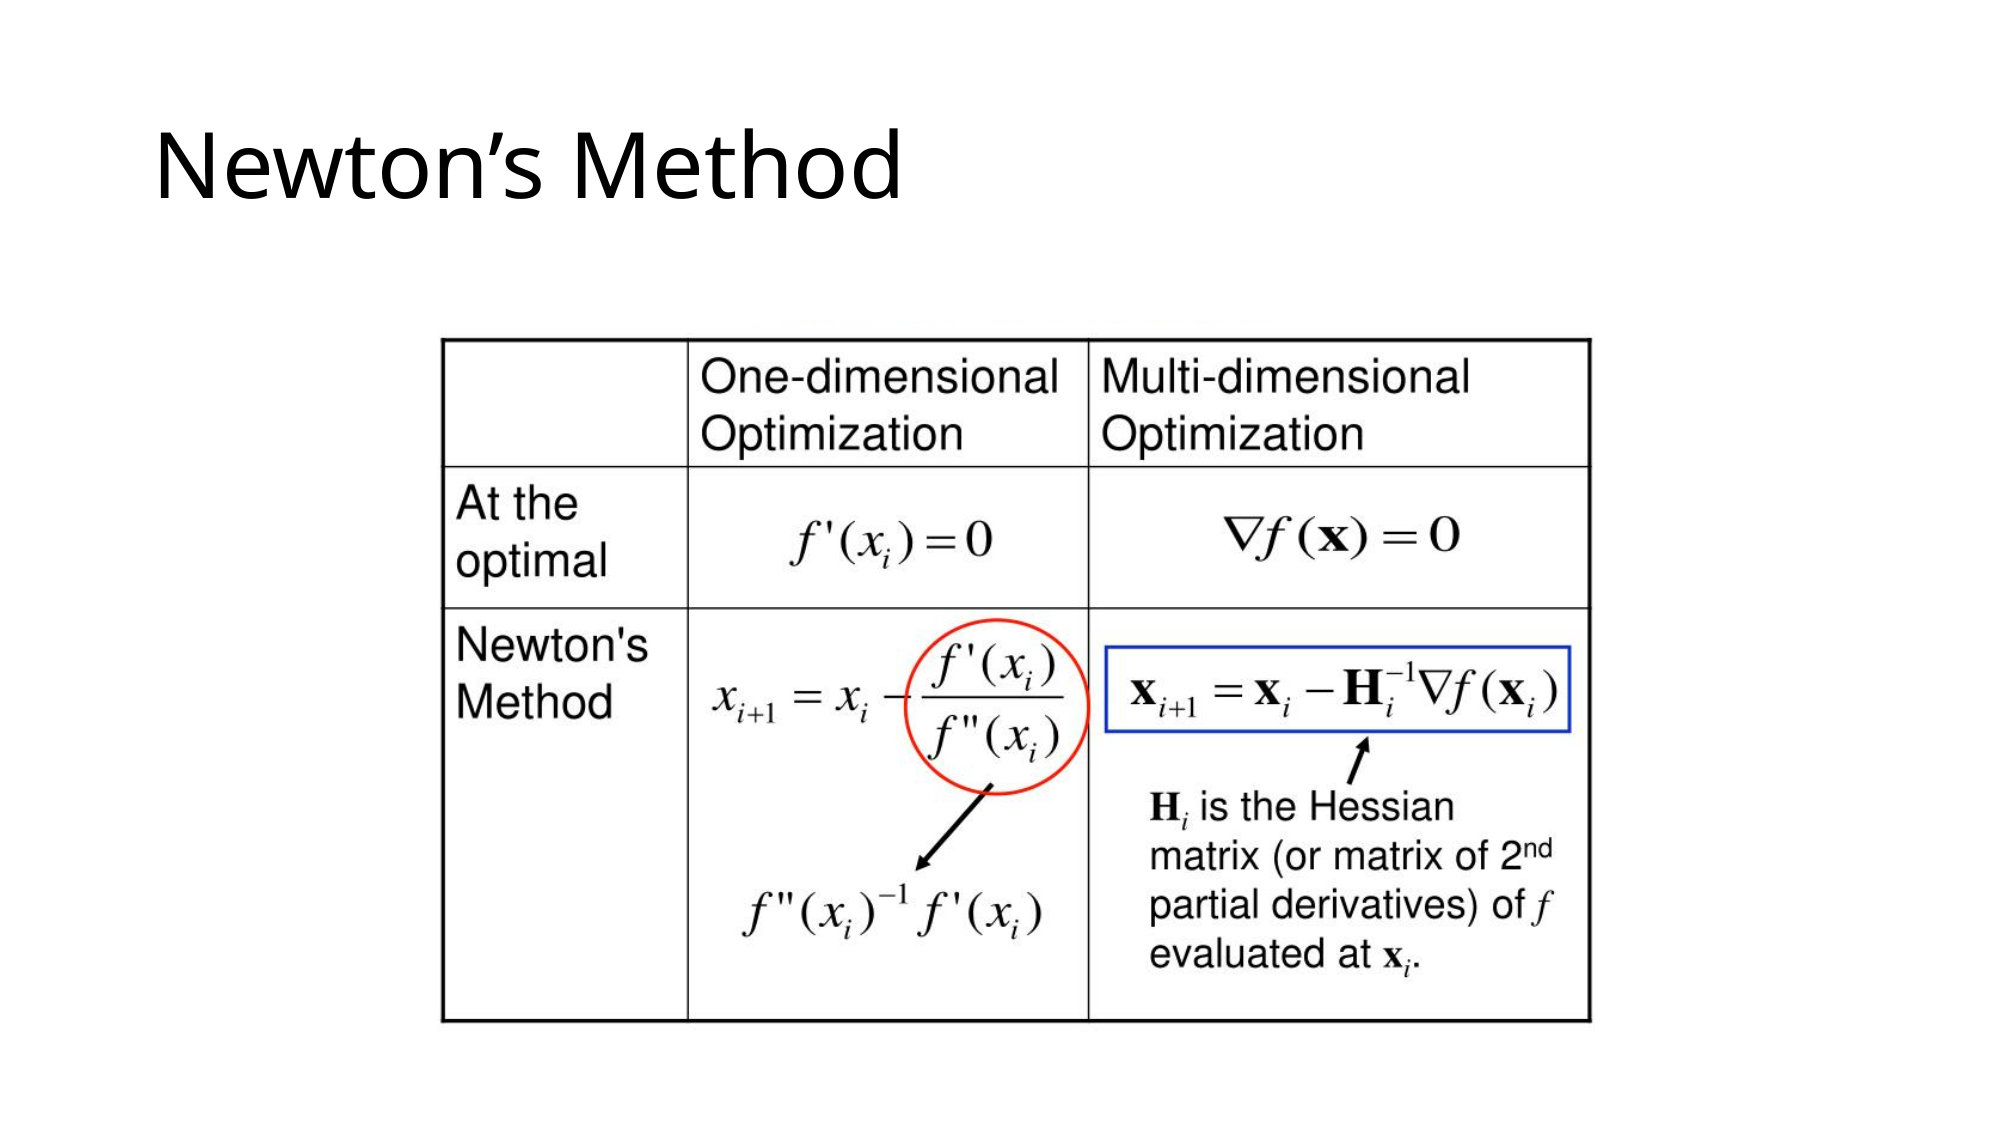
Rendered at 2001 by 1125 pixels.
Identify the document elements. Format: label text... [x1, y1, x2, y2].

picture [419, 320, 1609, 1043]
title Newton’s Method [137, 59, 1863, 278]
